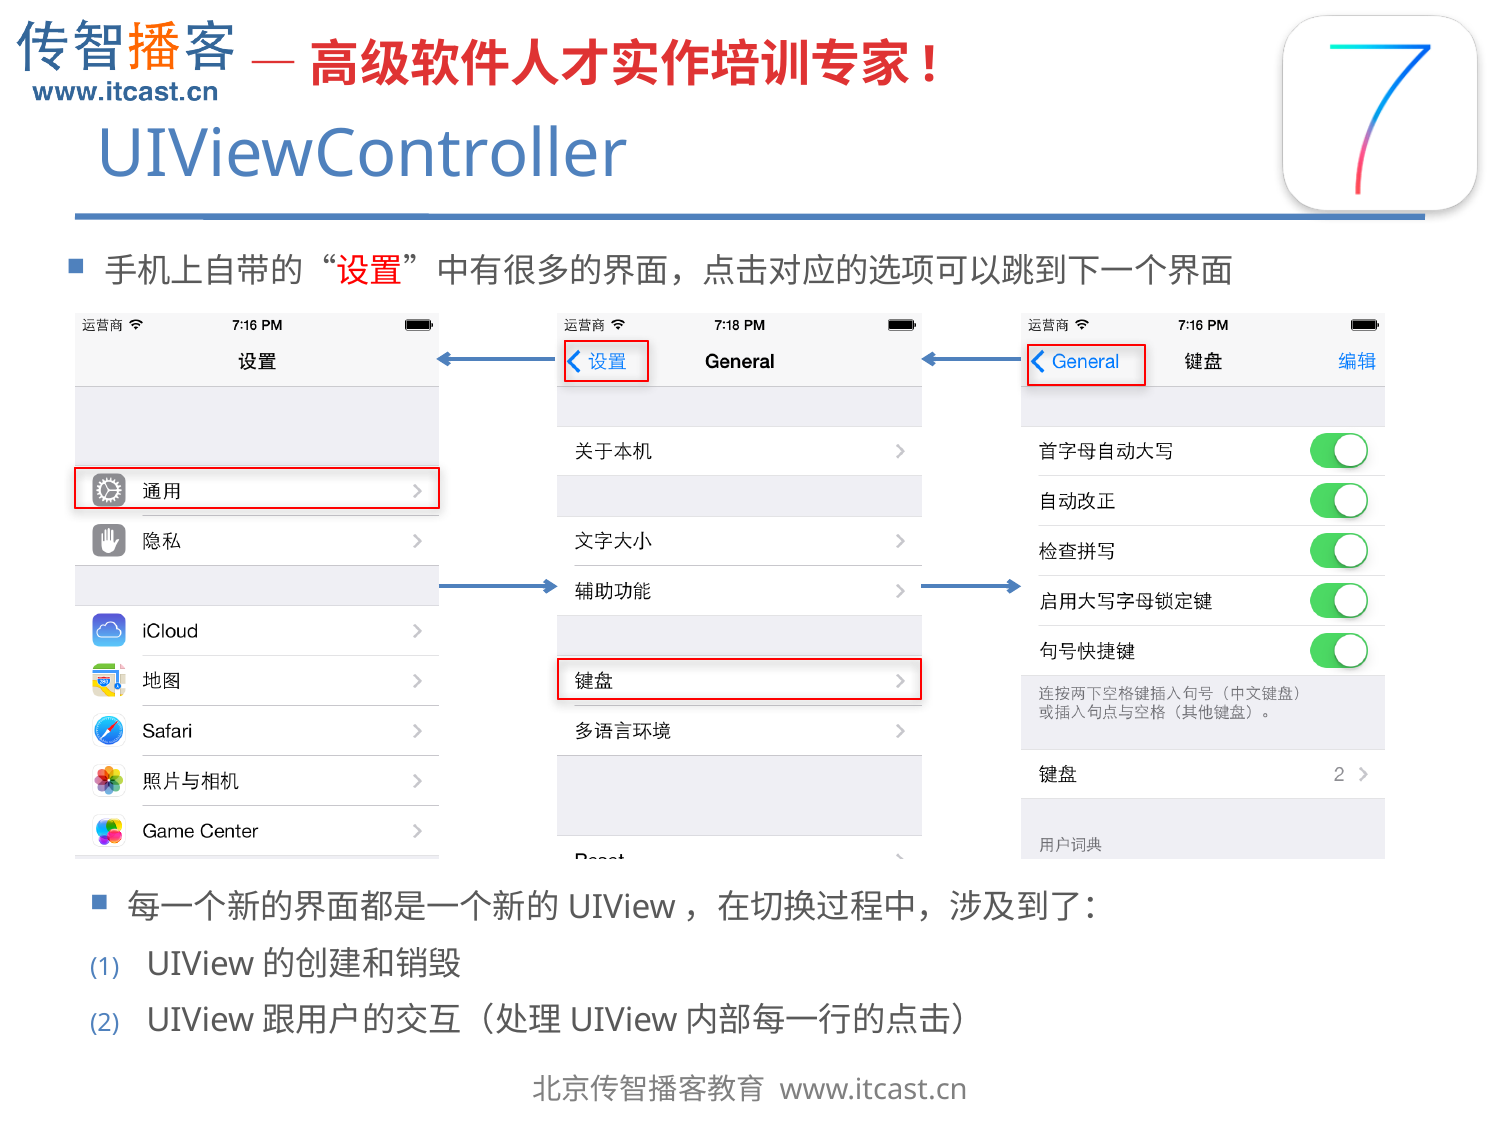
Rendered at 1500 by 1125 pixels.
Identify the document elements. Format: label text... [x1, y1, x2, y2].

picture [1020, 313, 1386, 860]
title UIViewController [81, 102, 1416, 238]
text_box 每一个新的界面都是一个新的UIView，在切换过程中，涉及到了： UIView的创建和销毁 UIView跟用户的交互（处理UIView内部每一行的点击） [74, 877, 1449, 1035]
picture [74, 313, 440, 860]
picture [16, 19, 234, 101]
picture [1163, 0, 1500, 263]
list 手机上自带的“设置”中有很多的界面，点击对应的选项可以跳到下一个界面 [51, 241, 1425, 307]
picture [557, 313, 922, 860]
